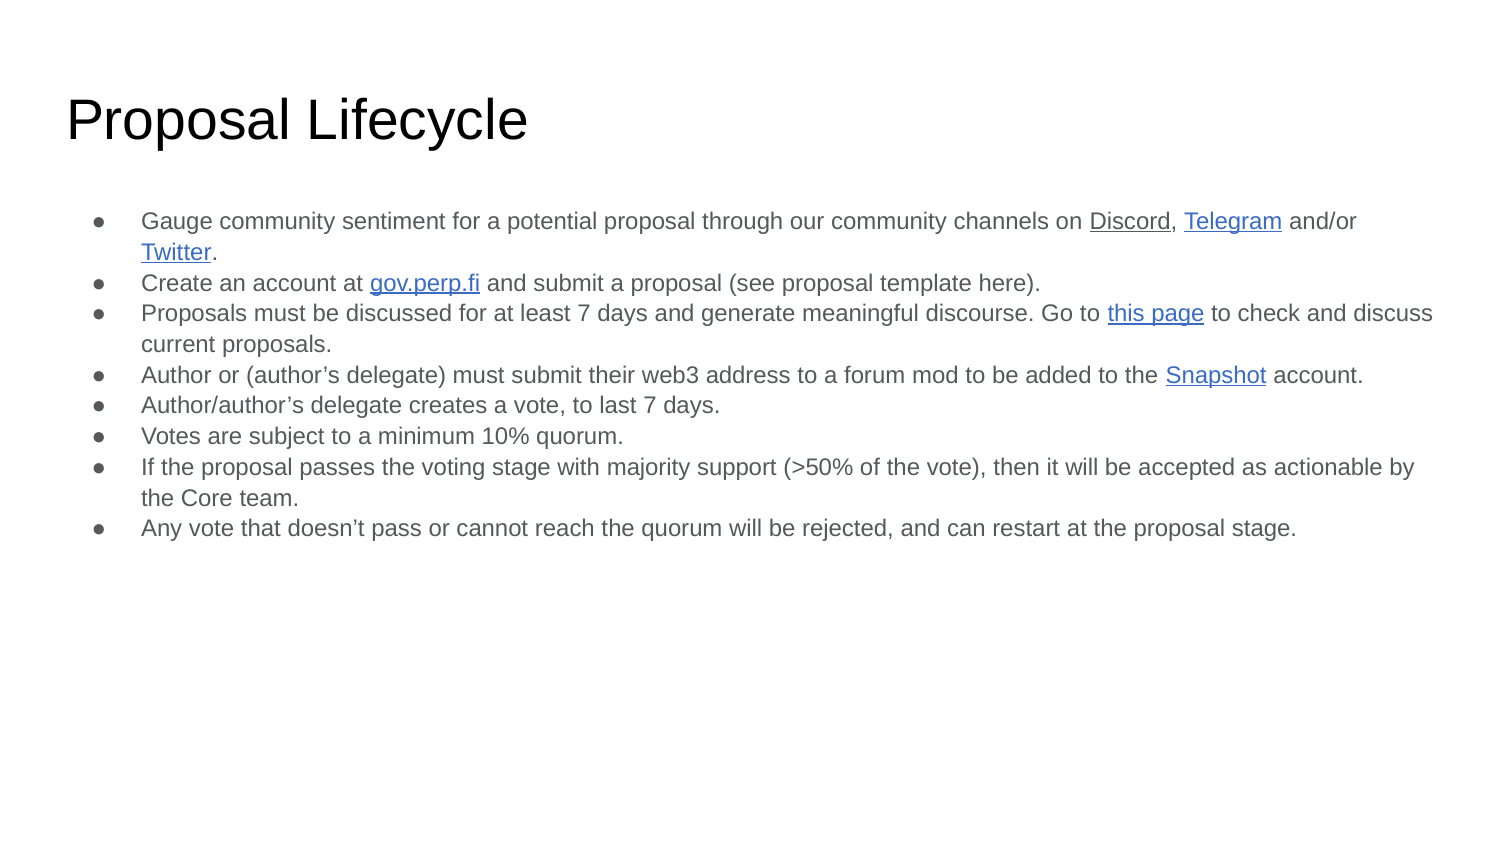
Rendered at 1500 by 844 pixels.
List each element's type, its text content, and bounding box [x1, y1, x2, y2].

list Gauge community sentiment for a potential proposal through our community channels on Discord, Telegram and/or Twitter. Create an account at gov.perp.fi and submit a proposal (see proposal template here). Proposals must be discussed for at least 7 days and generate meaningful discourse. Go to this page to check and discuss current proposals. Author or (author’s delegate) must submit their web3 address to a forum mod to be added to the Snapshot account. Author/author’s delegate creates a vote, to last 7 days. Votes are subject to a minimum 10% quorum. If the proposal passes the voting stage with majority support (>50% of the vote), then it will be accepted as actionable by the Core team. Any vote that doesn’t pass or cannot reach the quorum will be rejected, and can restart at the proposal stage. [51, 189, 1449, 750]
title Proposal Lifecycle [51, 72, 1449, 167]
